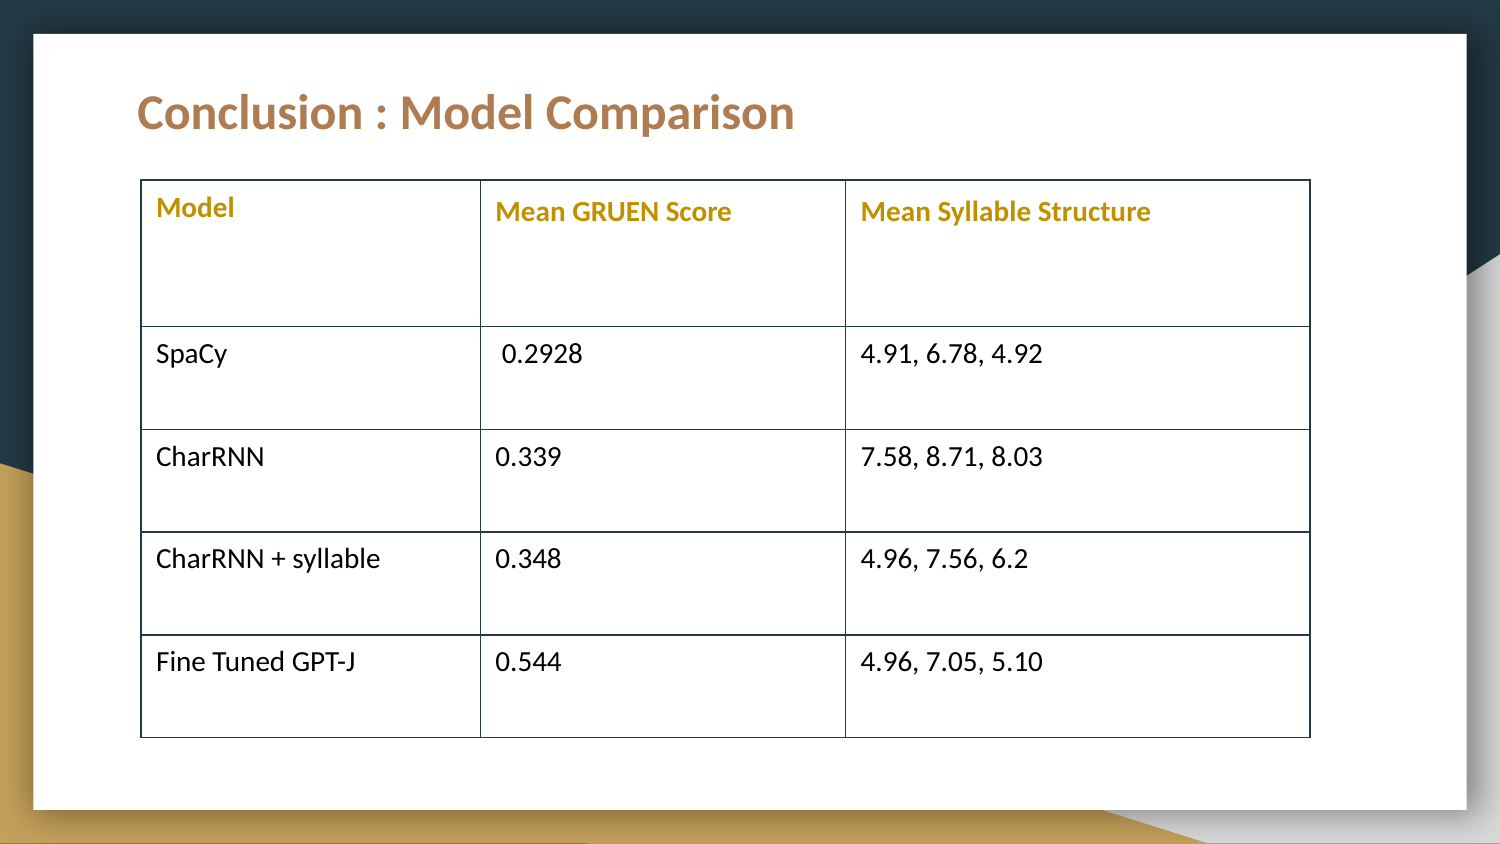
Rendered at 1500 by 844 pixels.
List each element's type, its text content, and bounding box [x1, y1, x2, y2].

table_cell 4.96, 7.05, 5.10 [846, 636, 1309, 737]
table_header Model [142, 181, 480, 326]
table_cell 0.2928 [481, 327, 845, 429]
table_cell Fine Tuned GPT-J [142, 636, 480, 737]
table_cell CharRNN [142, 430, 480, 531]
table_cell 0.544 [481, 636, 845, 737]
text_box Conclusion : Model Comparison [122, 64, 1240, 155]
table_header Mean GRUEN Score [481, 181, 845, 326]
table_cell 0.348 [481, 533, 845, 634]
table_cell SpaCy [142, 327, 480, 429]
table_header Mean Syllable Structure [846, 181, 1309, 326]
table_cell 4.91, 6.78, 4.92 [846, 327, 1309, 429]
table_cell 0.339 [481, 430, 845, 531]
table_cell 4.96, 7.56, 6.2 [846, 533, 1309, 634]
table_cell 7.58, 8.71, 8.03 [846, 430, 1309, 531]
table_cell CharRNN + syllable [142, 533, 480, 634]
